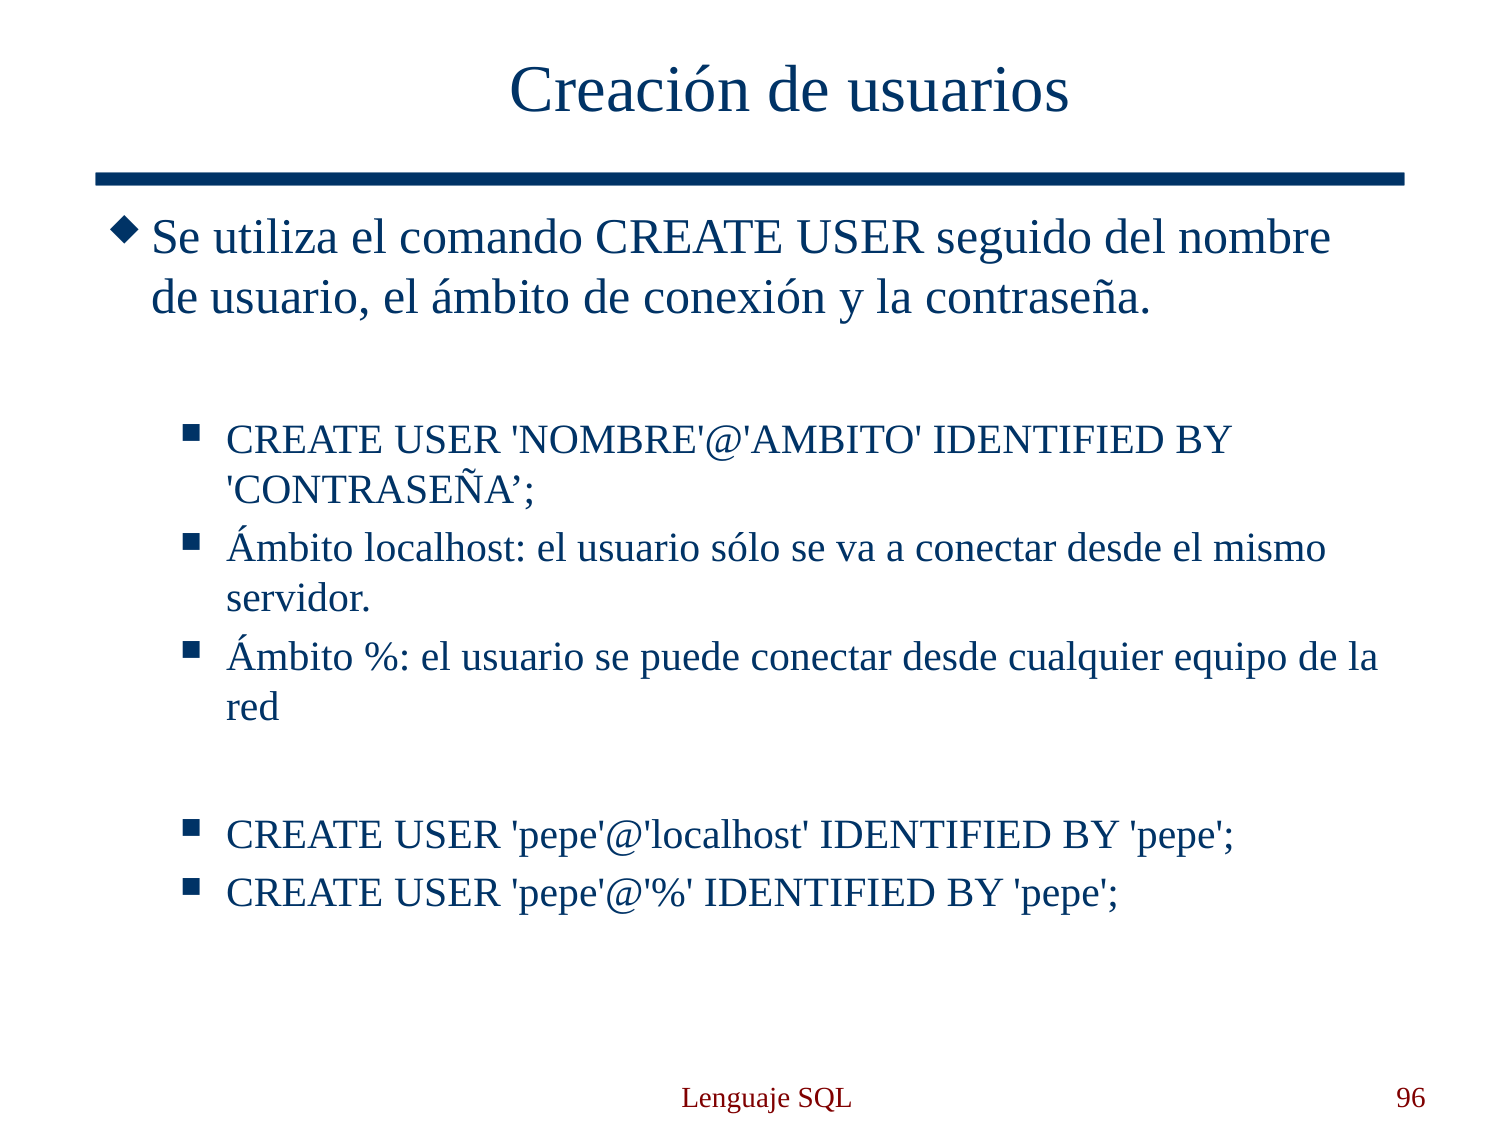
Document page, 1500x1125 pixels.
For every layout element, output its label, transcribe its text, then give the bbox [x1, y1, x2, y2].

text_box Lenguaje SQL [513, 1046, 1021, 1121]
title Creación de usuarios [184, 20, 1397, 161]
text_box 96 [1080, 1046, 1441, 1121]
list Se utiliza el comando CREATE USER seguido del nombre de usuario, el ámbito de conexión y la contraseña. CREATE USER 'NOMBRE'@'AMBITO' IDENTIFIED BY 'CONTRASEÑA’; Ámbito localhost: el usuario sólo se va a conectar desde el mismo servidor. Ámbito %: el usuario se puede conectar desde cualquier equipo de la red CREATE USER 'pepe'@'localhost' IDENTIFIED BY 'pepe'; CREATE USER 'pepe'@'%' IDENTIFIED BY 'pepe'; [92, 196, 1398, 1000]
